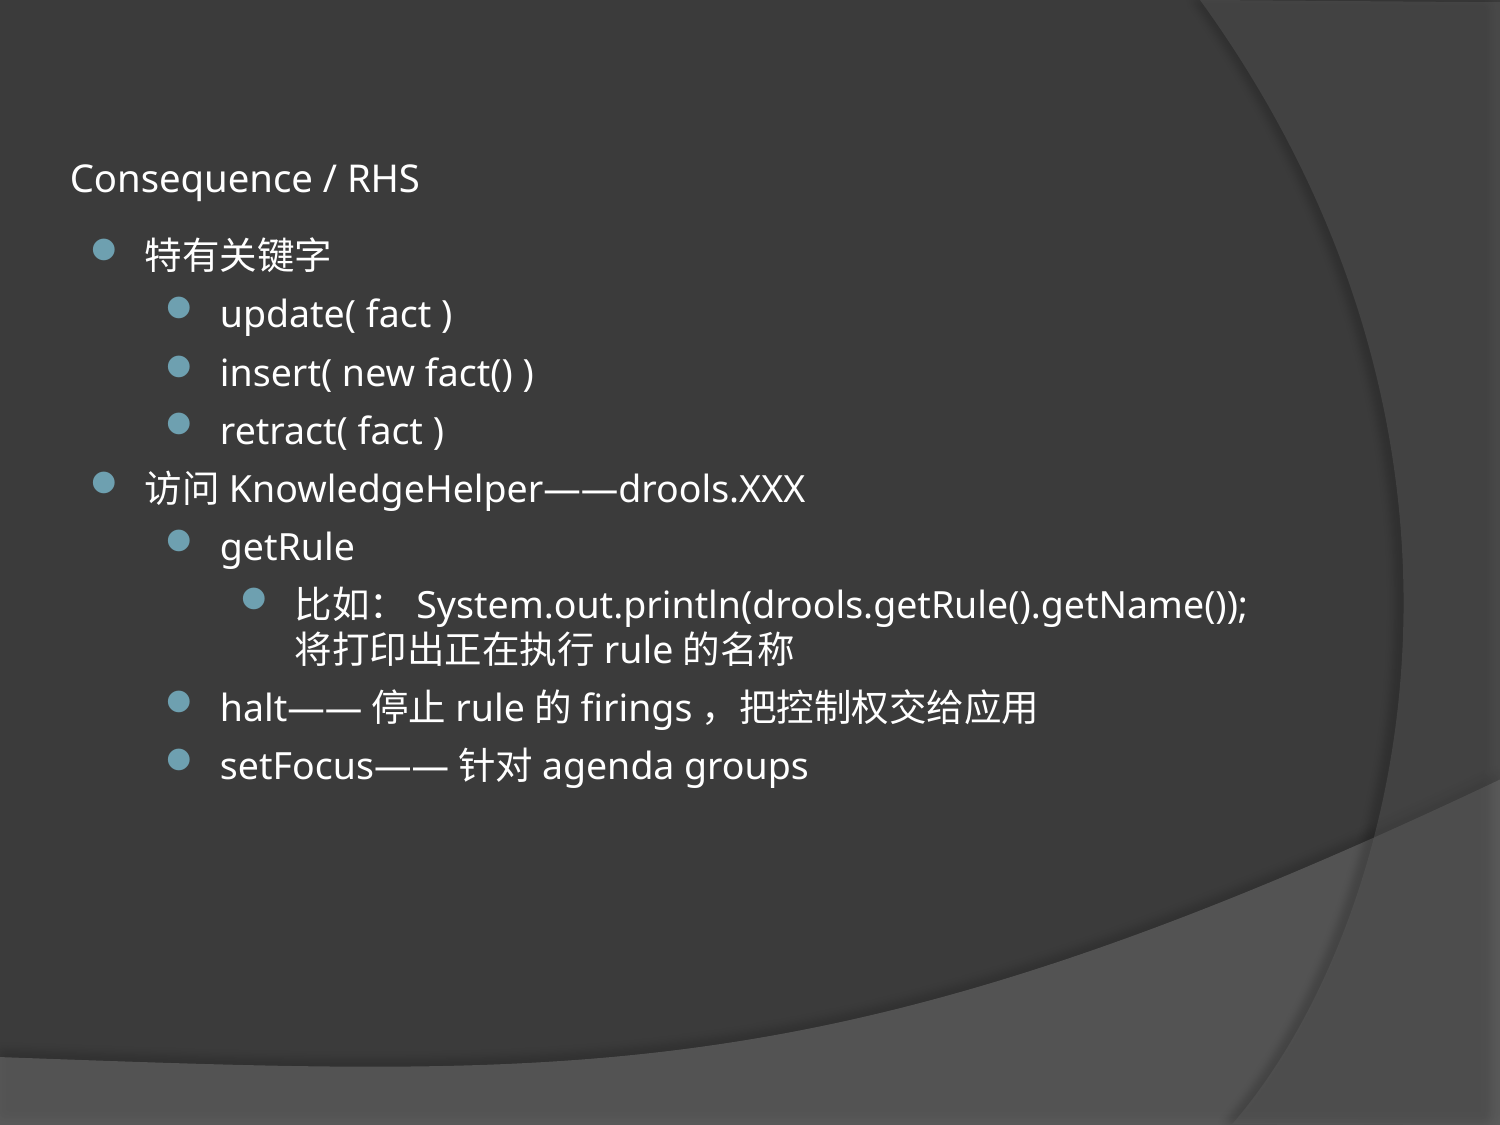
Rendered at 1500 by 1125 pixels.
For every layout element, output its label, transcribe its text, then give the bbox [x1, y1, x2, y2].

text_box 特有关键字 update( fact ) insert( new fact() ) retract( fact ) 访问KnowledgeHelper——drools.XXX getRule 比如：System.out.println(drools.getRule().getName()); 将打印出正在执行rule的名称 halt——停止rule的firings，把控制权交给应用 setFocus——针对agenda groups [75, 224, 1300, 795]
title Consequence / RHS [62, 146, 1087, 209]
